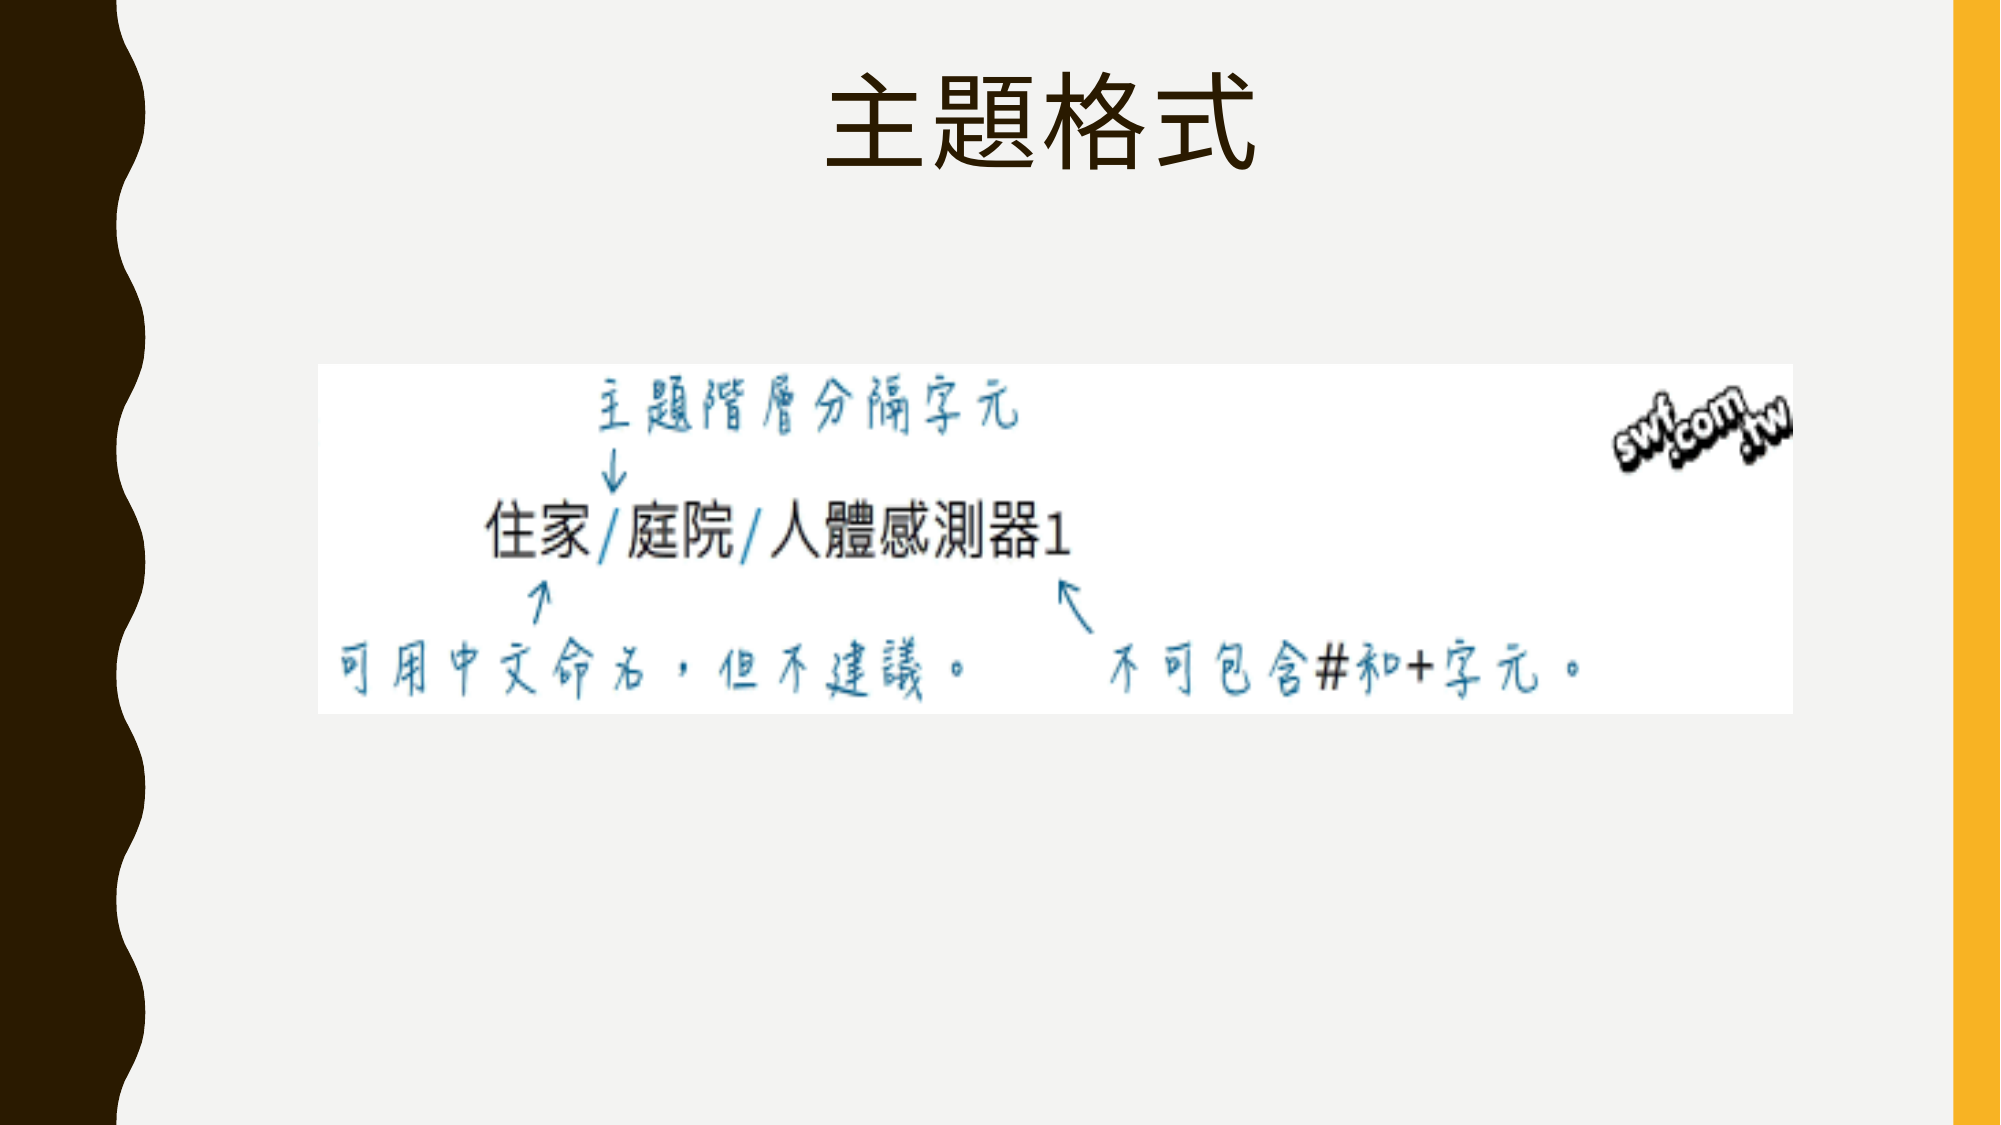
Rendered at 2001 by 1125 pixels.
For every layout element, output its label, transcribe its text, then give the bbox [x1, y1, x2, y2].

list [318, 364, 1793, 714]
title 主題格式 [205, 62, 1875, 197]
